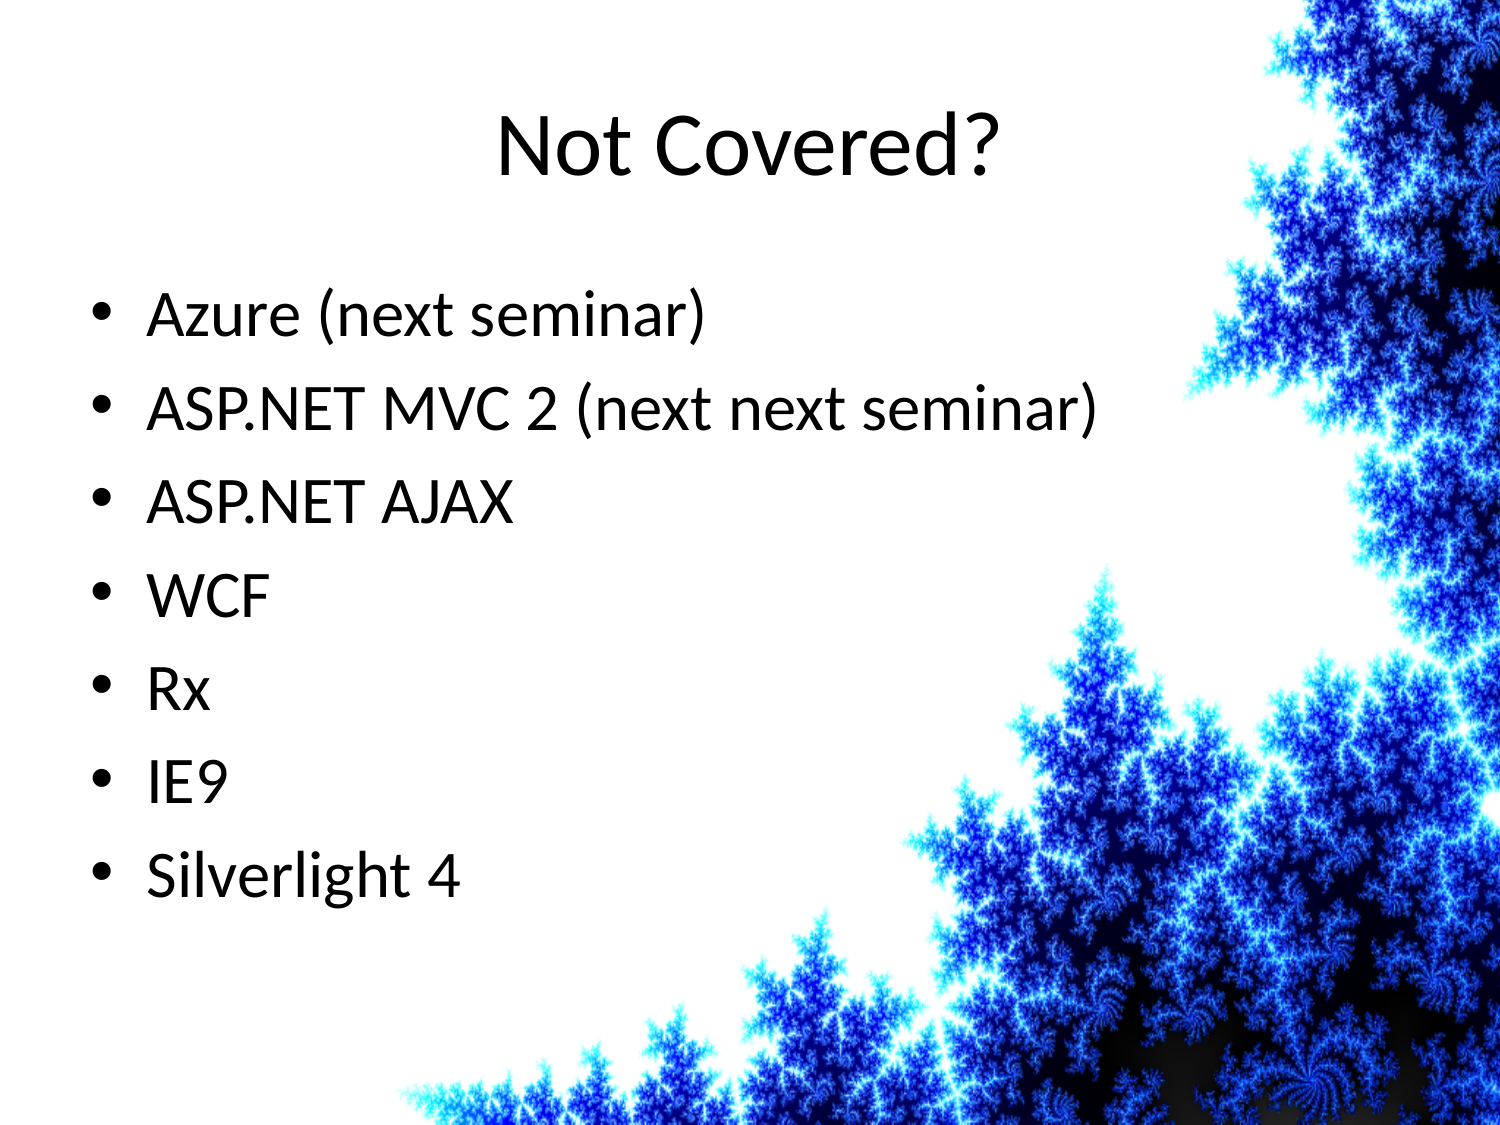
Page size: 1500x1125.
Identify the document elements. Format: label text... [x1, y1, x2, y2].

list Azure (next seminar) ASP.NET MVC 2 (next next seminar) ASP.NET AJAX WCF Rx IE9 Silverlight 4 [74, 262, 1426, 1006]
picture [0, 0, 1500, 1125]
title Not Covered? [74, 44, 1426, 233]
